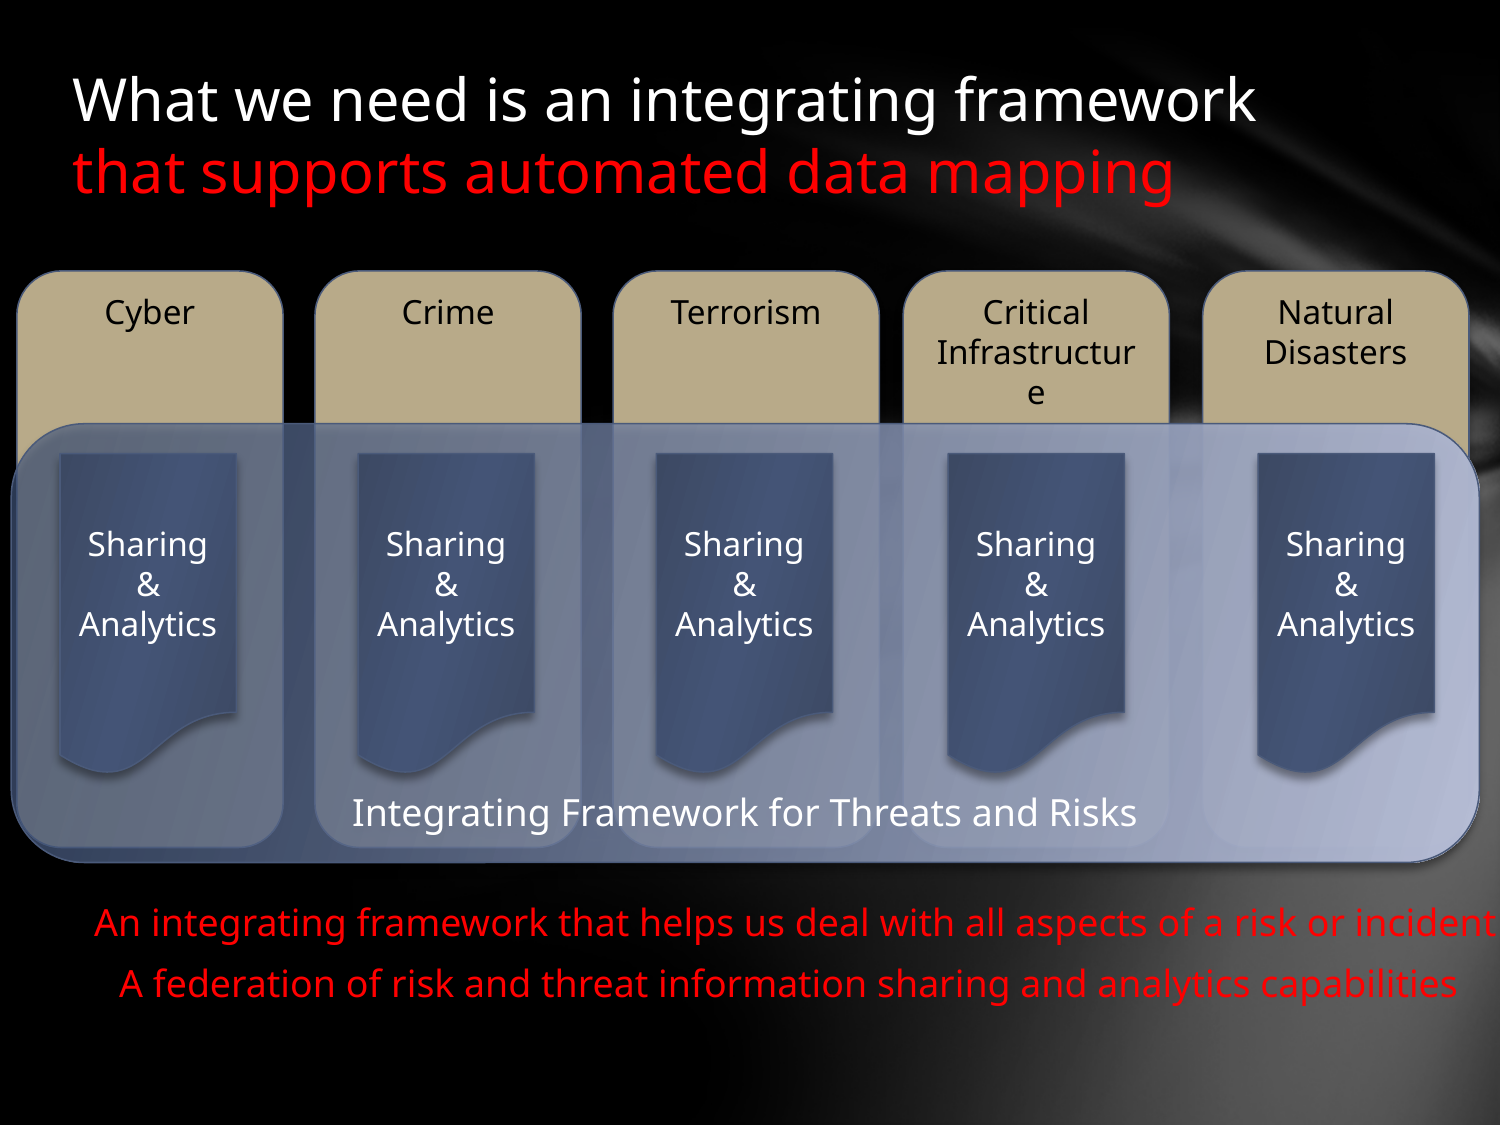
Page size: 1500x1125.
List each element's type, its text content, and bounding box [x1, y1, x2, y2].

text_box A federation of risk and threat information sharing and analytics capabilities [104, 952, 1475, 1012]
text_box Sharing & Analytics [357, 452, 536, 773]
text_box Sharing & Analytics [655, 452, 834, 773]
text_box Sharing & Analytics [1257, 452, 1436, 773]
text_box Cyber [16, 270, 284, 462]
text_box Terrorism [612, 270, 881, 422]
text_box Sharing & Analytics [947, 452, 1126, 773]
text_box Critical Infrastructure [902, 270, 1171, 422]
text_box An integrating framework that helps us deal with all aspects of a risk or incident [79, 891, 1500, 952]
text_box Crime [314, 270, 582, 422]
title What we need is an integrating framework that supports automated data mapping [57, 37, 1318, 213]
text_box Sharing & Analytics [59, 452, 238, 773]
text_box Integrating Framework for Threats and Risks [10, 422, 1481, 864]
text_box Natural Disasters [1201, 270, 1470, 458]
